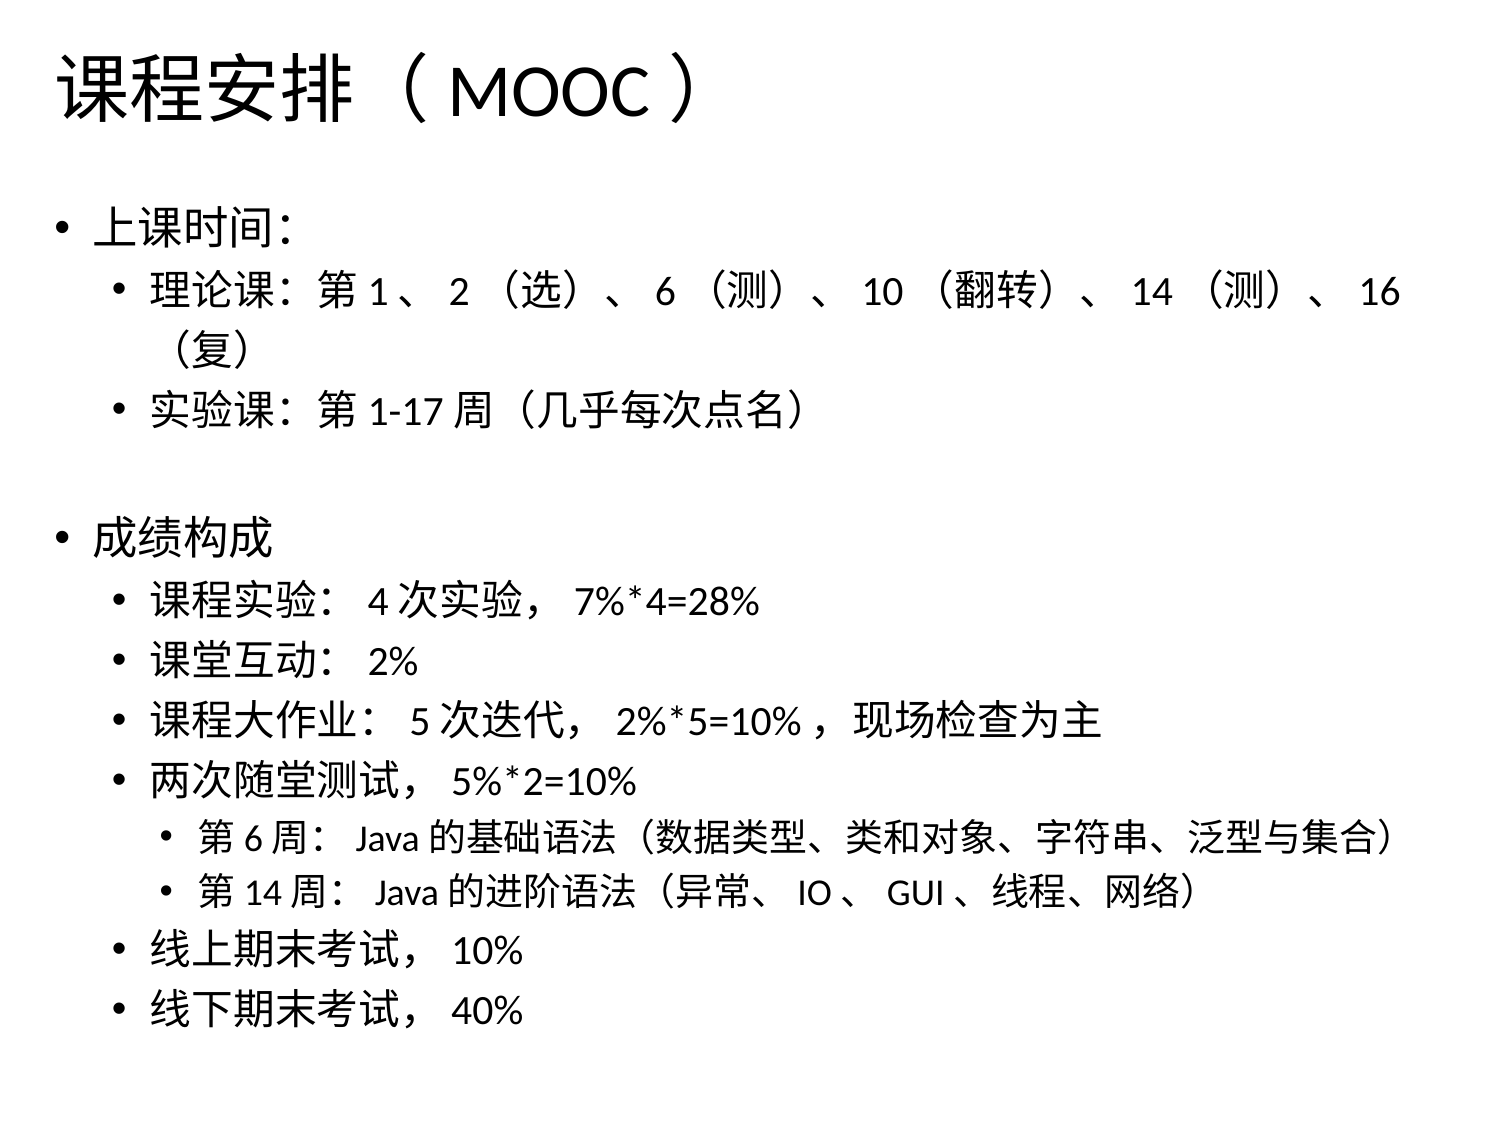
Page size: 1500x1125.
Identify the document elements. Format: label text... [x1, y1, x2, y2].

title 课程安排（MOOC） [39, 35, 1494, 150]
list 上课时间： 理论课：第1、2（选）、6（测）、10（翻转）、14（测）、16（复） 实验课：第1-17周（几乎每次点名） 成绩构成 课程实验：4次实验，7%*4=28% 课堂互动：2% 课程大作业：5次迭代，2%*5=10%，现场检查为主 两次随堂测试，5%*2=10% 第6周：Java的基础语法（数据类型、类和对象、字符串、泛型与集合） 第14周：Java的进阶语法（异常、IO、GUI、线程、网络） 线上期末考试，10% 线下期末考试，40% [39, 180, 1494, 1044]
